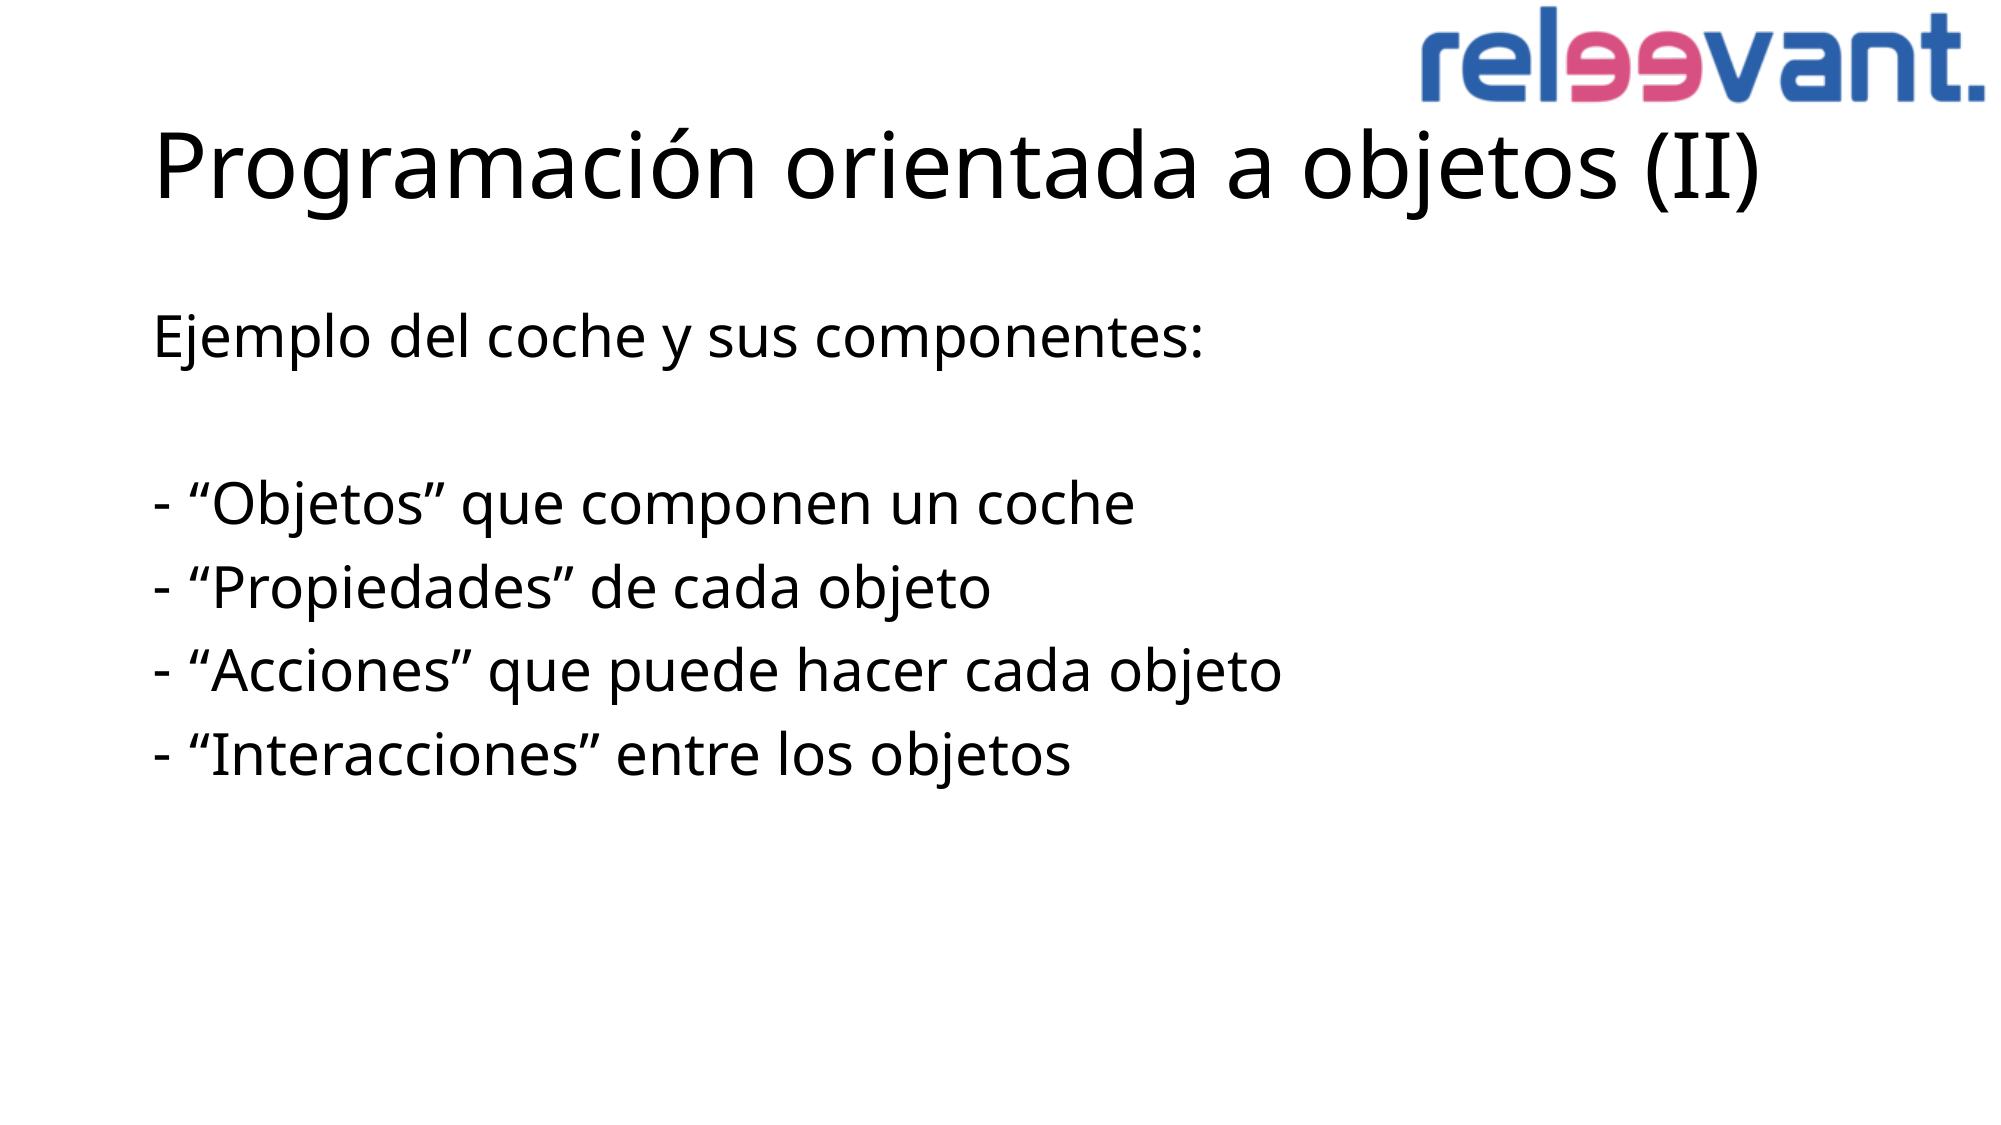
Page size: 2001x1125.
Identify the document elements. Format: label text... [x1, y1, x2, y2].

title Programación orientada a objetos (II) [137, 59, 1863, 278]
list Ejemplo del coche y sus componentes: “Objetos” que componen un coche “Propiedades” de cada objeto “Acciones” que puede hacer cada objeto “Interacciones” entre los objetos [137, 299, 1863, 1014]
picture [1417, 0, 1989, 133]
